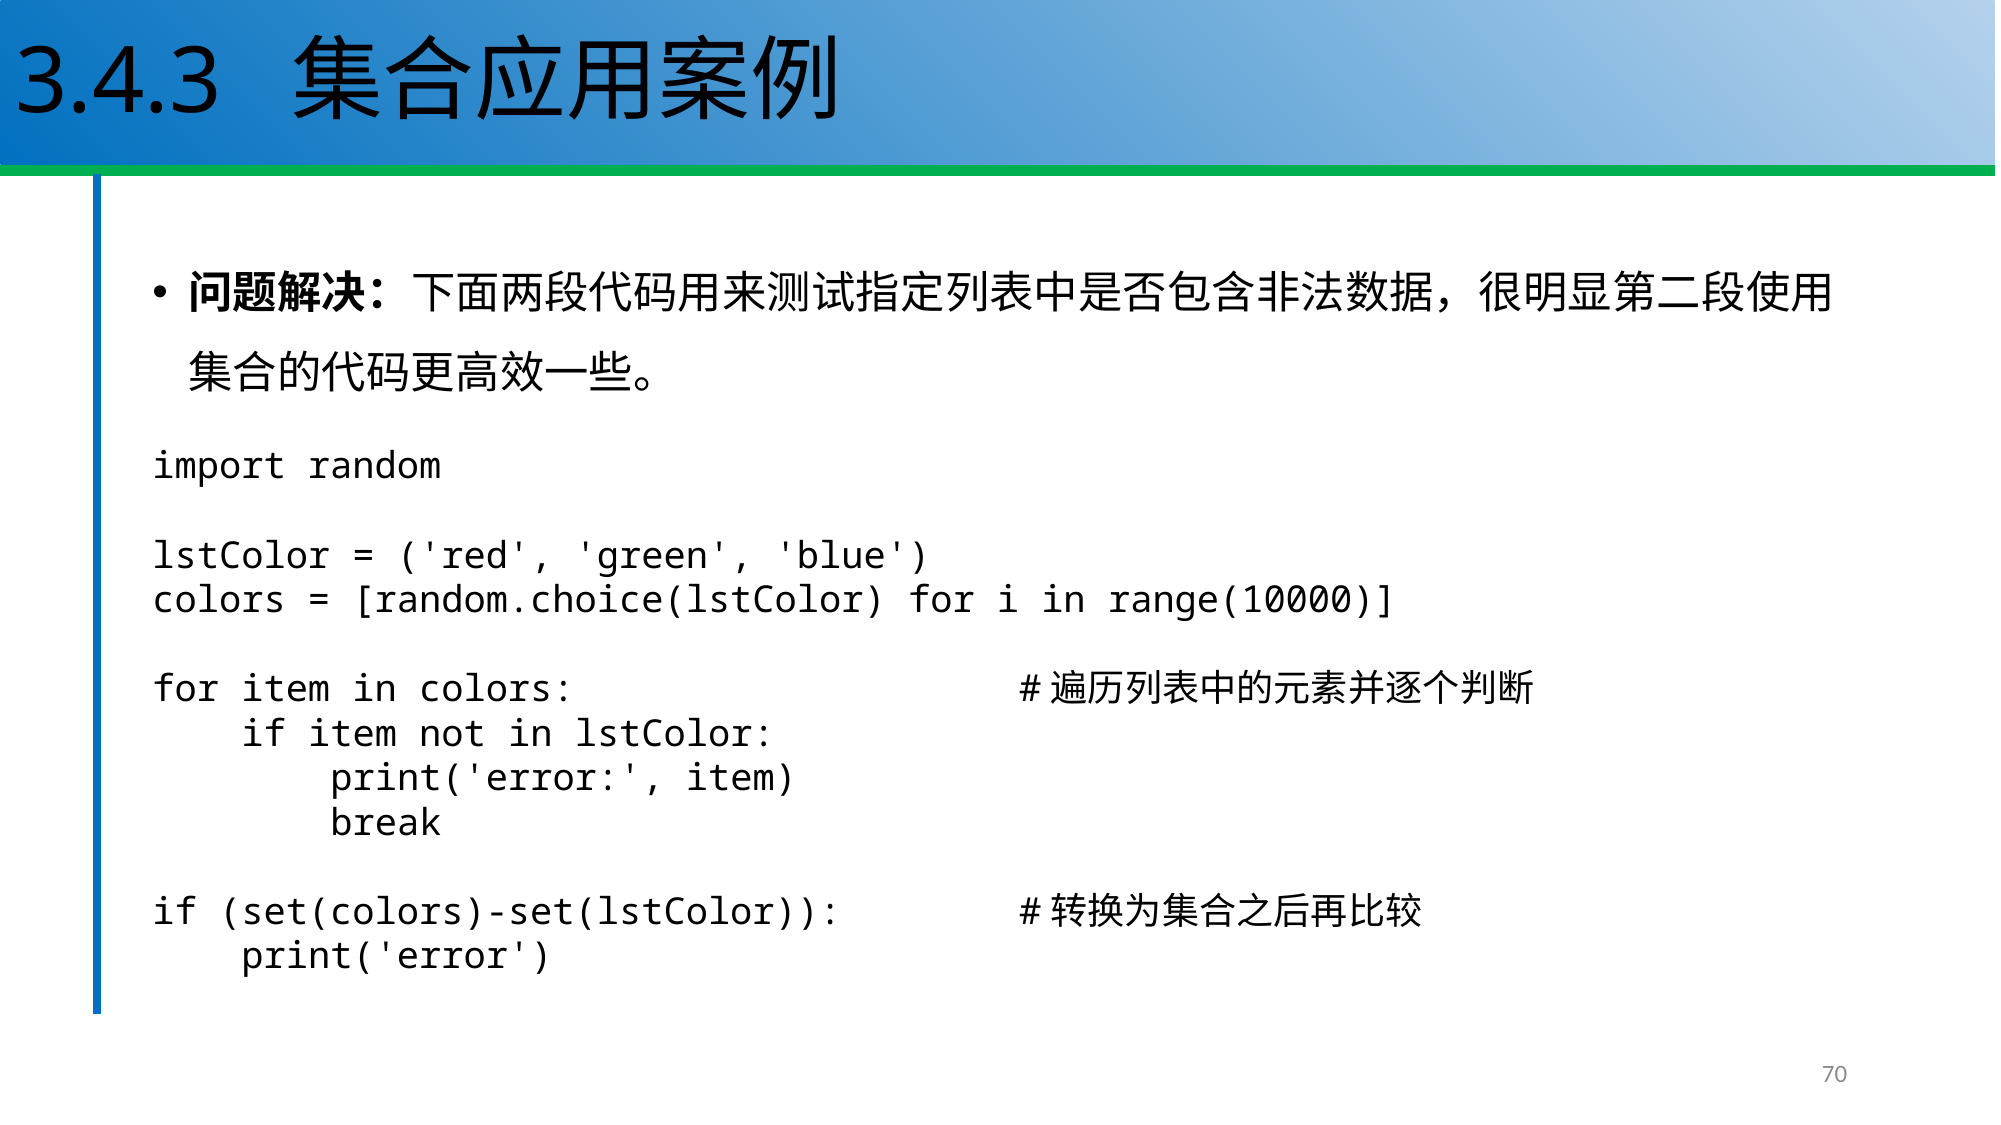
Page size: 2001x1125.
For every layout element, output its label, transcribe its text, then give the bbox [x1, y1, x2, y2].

title 3.4.3 集合应用案例 [0, 0, 1995, 165]
slide_number 70 [1412, 1042, 1863, 1103]
list 问题解决：下面两段代码用来测试指定列表中是否包含非法数据，很明显第二段使用集合的代码更高效一些。 import random lstColor = ('red', 'green', 'blue') colors = [random.choice(lstColor) for i in range(10000)] for item in colors: #遍历列表中的元素并逐个判断 if item not in lstColor: print('error:', item) break if (set(colors)-set(lstColor)): #转换为集合之后再比较 print('error') [137, 229, 1863, 992]
